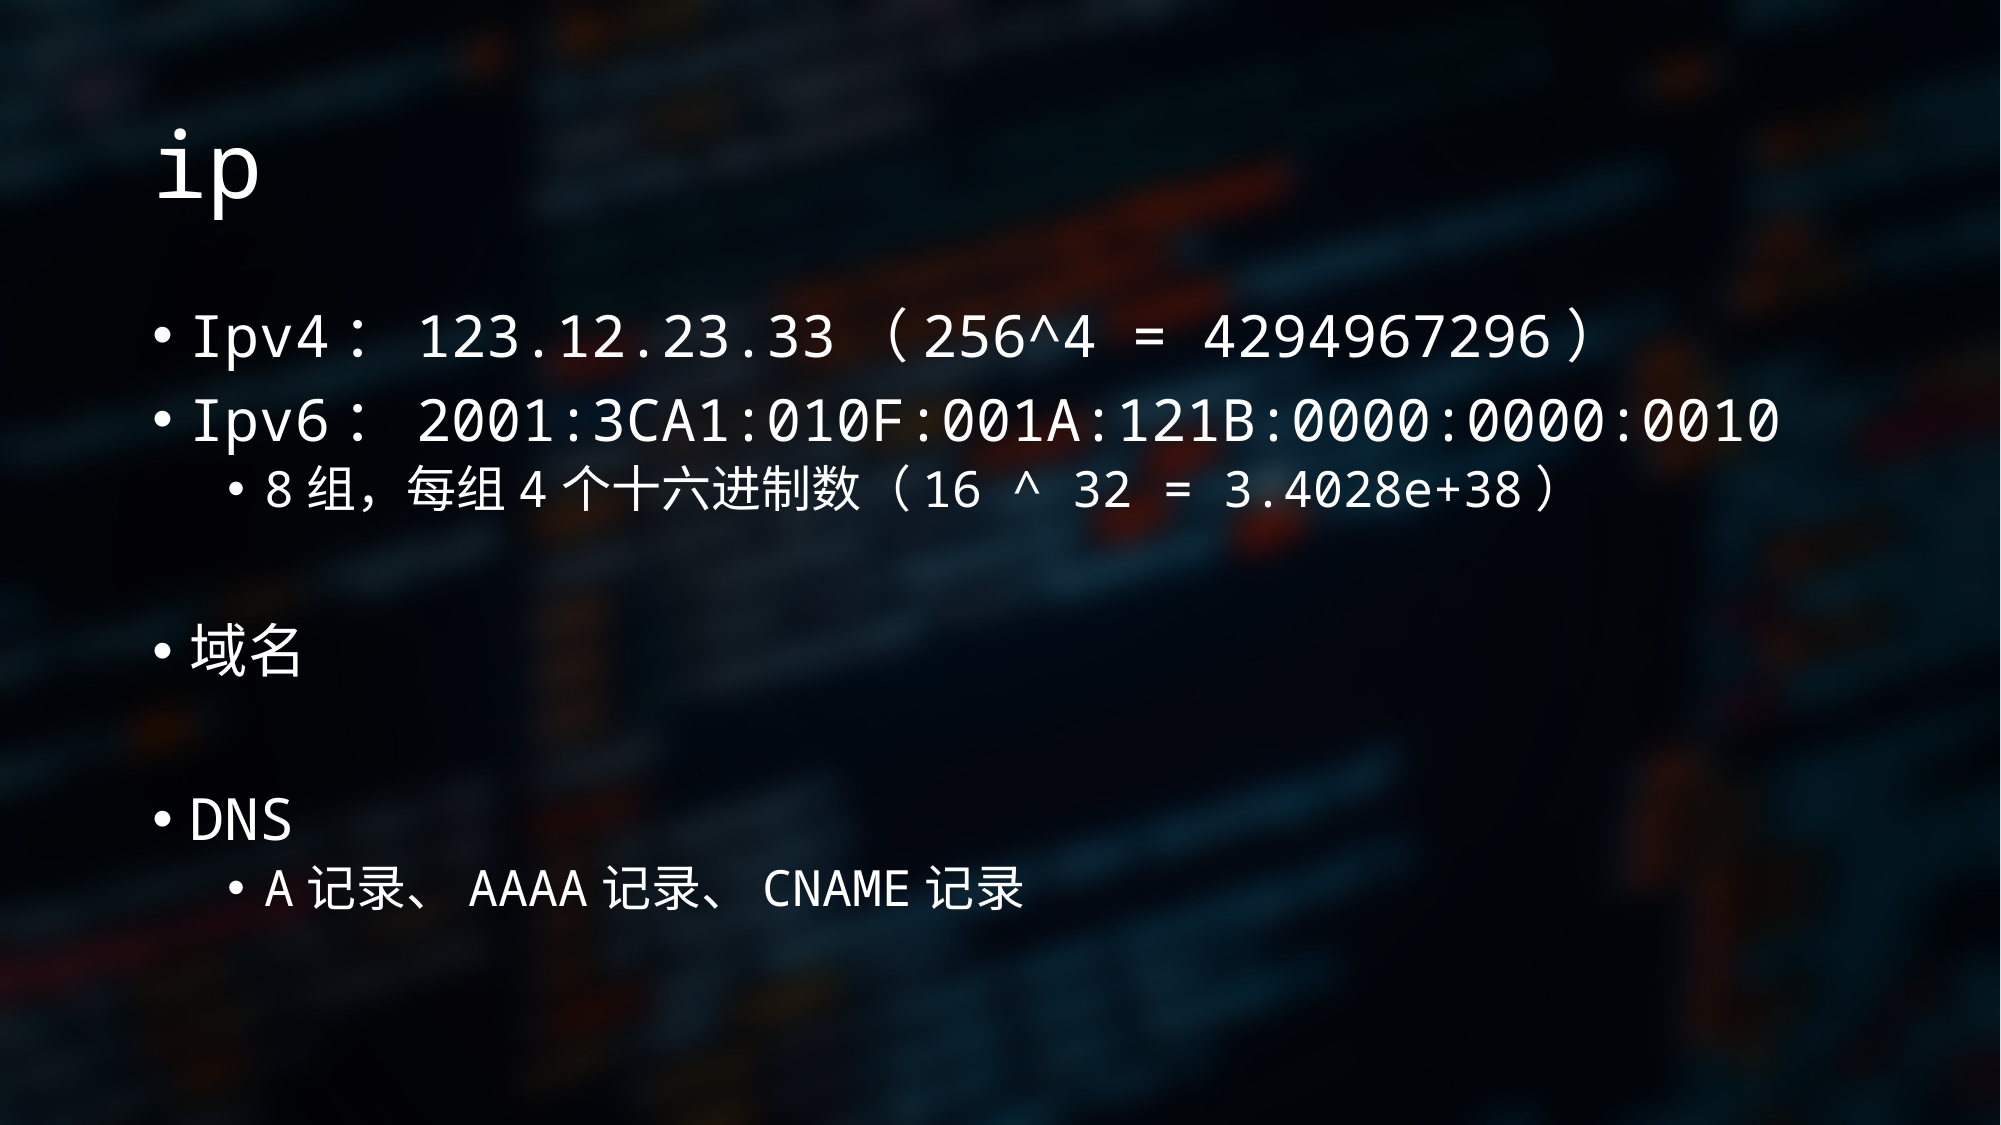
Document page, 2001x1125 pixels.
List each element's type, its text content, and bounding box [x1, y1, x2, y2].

list Ipv4：123.12.23.33（256^4 = 4294967296） Ipv6：2001:3CA1:010F:001A:121B:0000:0000:0010 8组，每组4个十六进制数（16 ^ 32 = 3.4028e+38） 域名 DNS A记录、AAAA记录、CNAME记录 [137, 299, 1863, 1014]
title ip [137, 59, 1863, 278]
